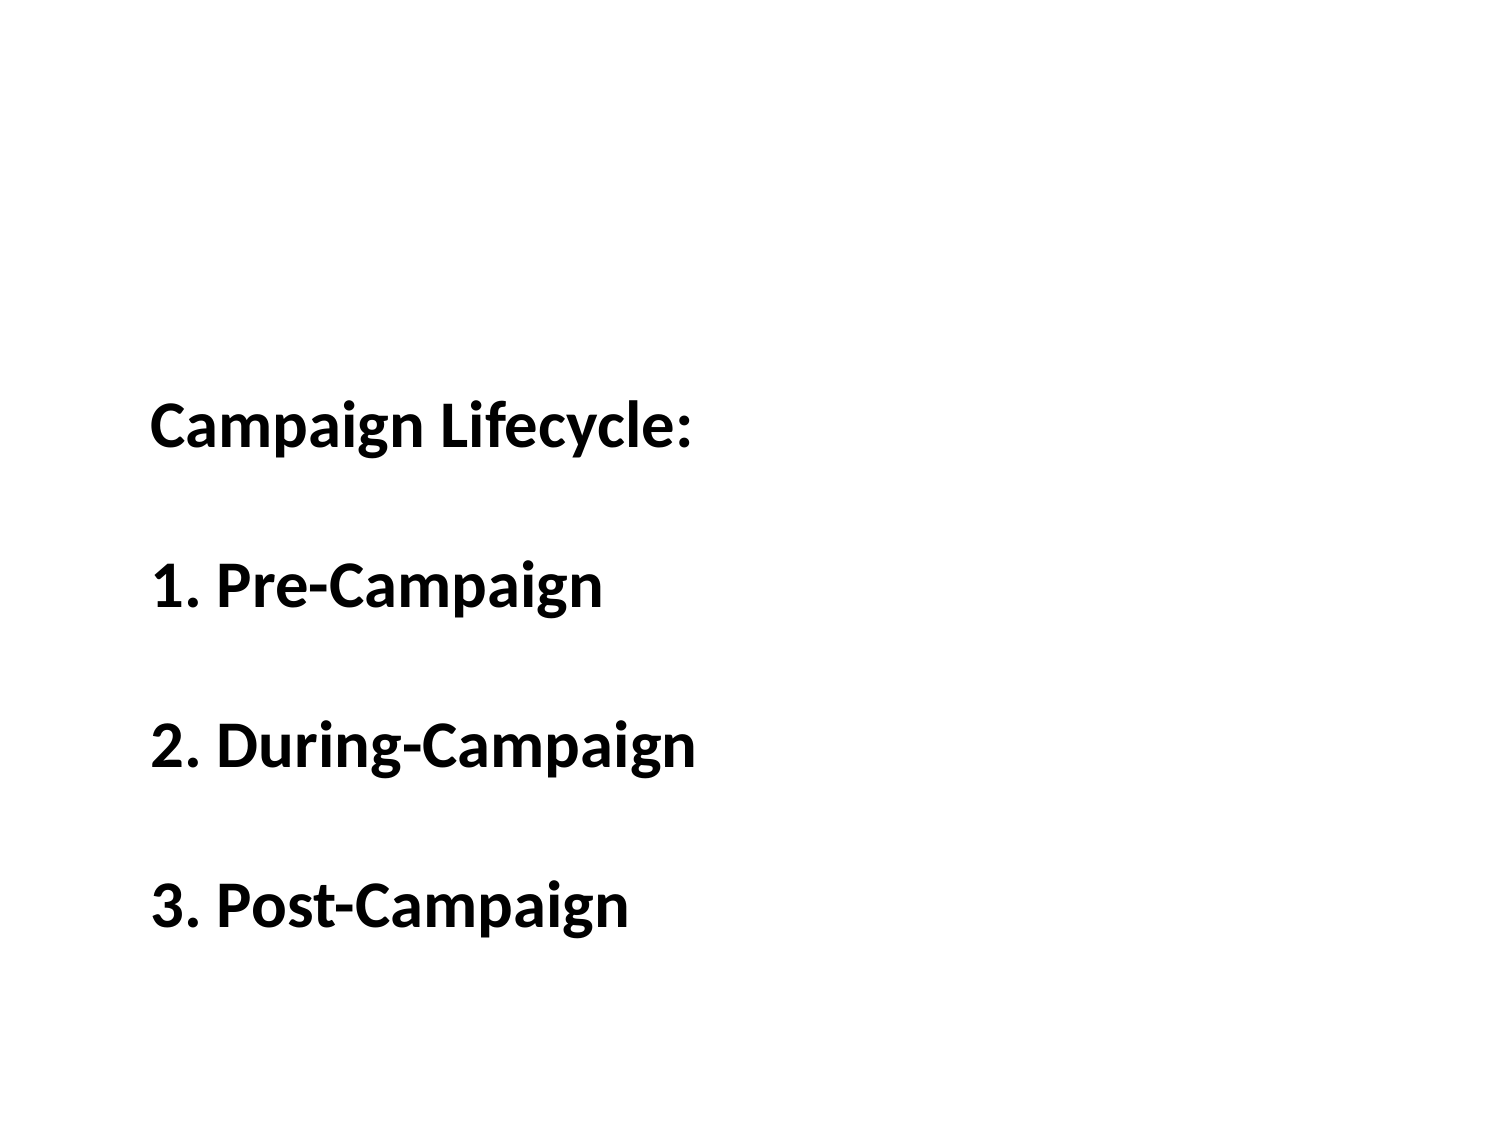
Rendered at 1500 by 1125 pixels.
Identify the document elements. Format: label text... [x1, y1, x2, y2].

text_box Campaign Lifecycle: 1. Pre-Campaign 2. During-Campaign 3. Post-Campaign [135, 373, 1317, 1073]
